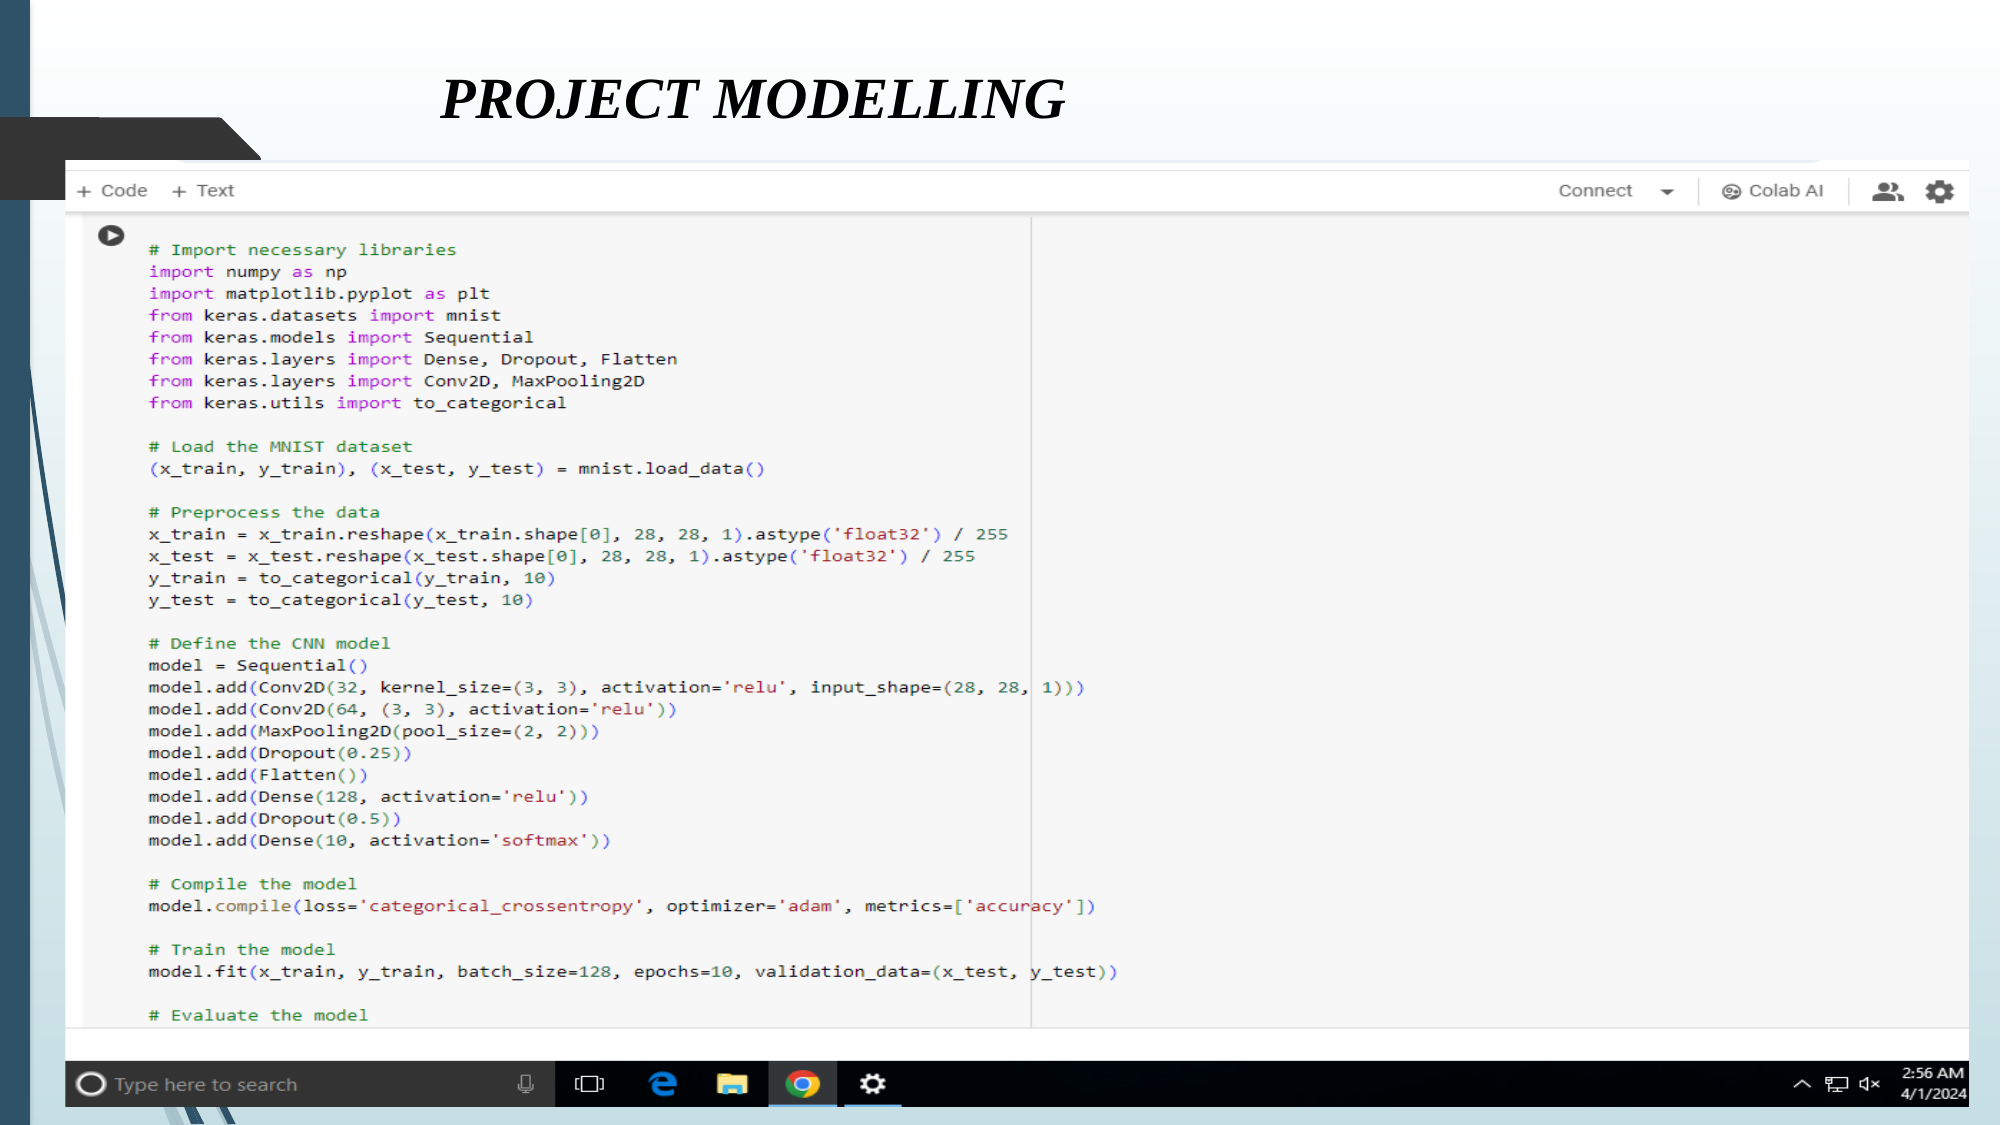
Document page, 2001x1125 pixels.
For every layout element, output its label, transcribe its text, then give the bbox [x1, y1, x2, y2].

picture [65, 160, 1970, 1108]
text_box PROJECT MODELLING [425, 52, 1380, 138]
